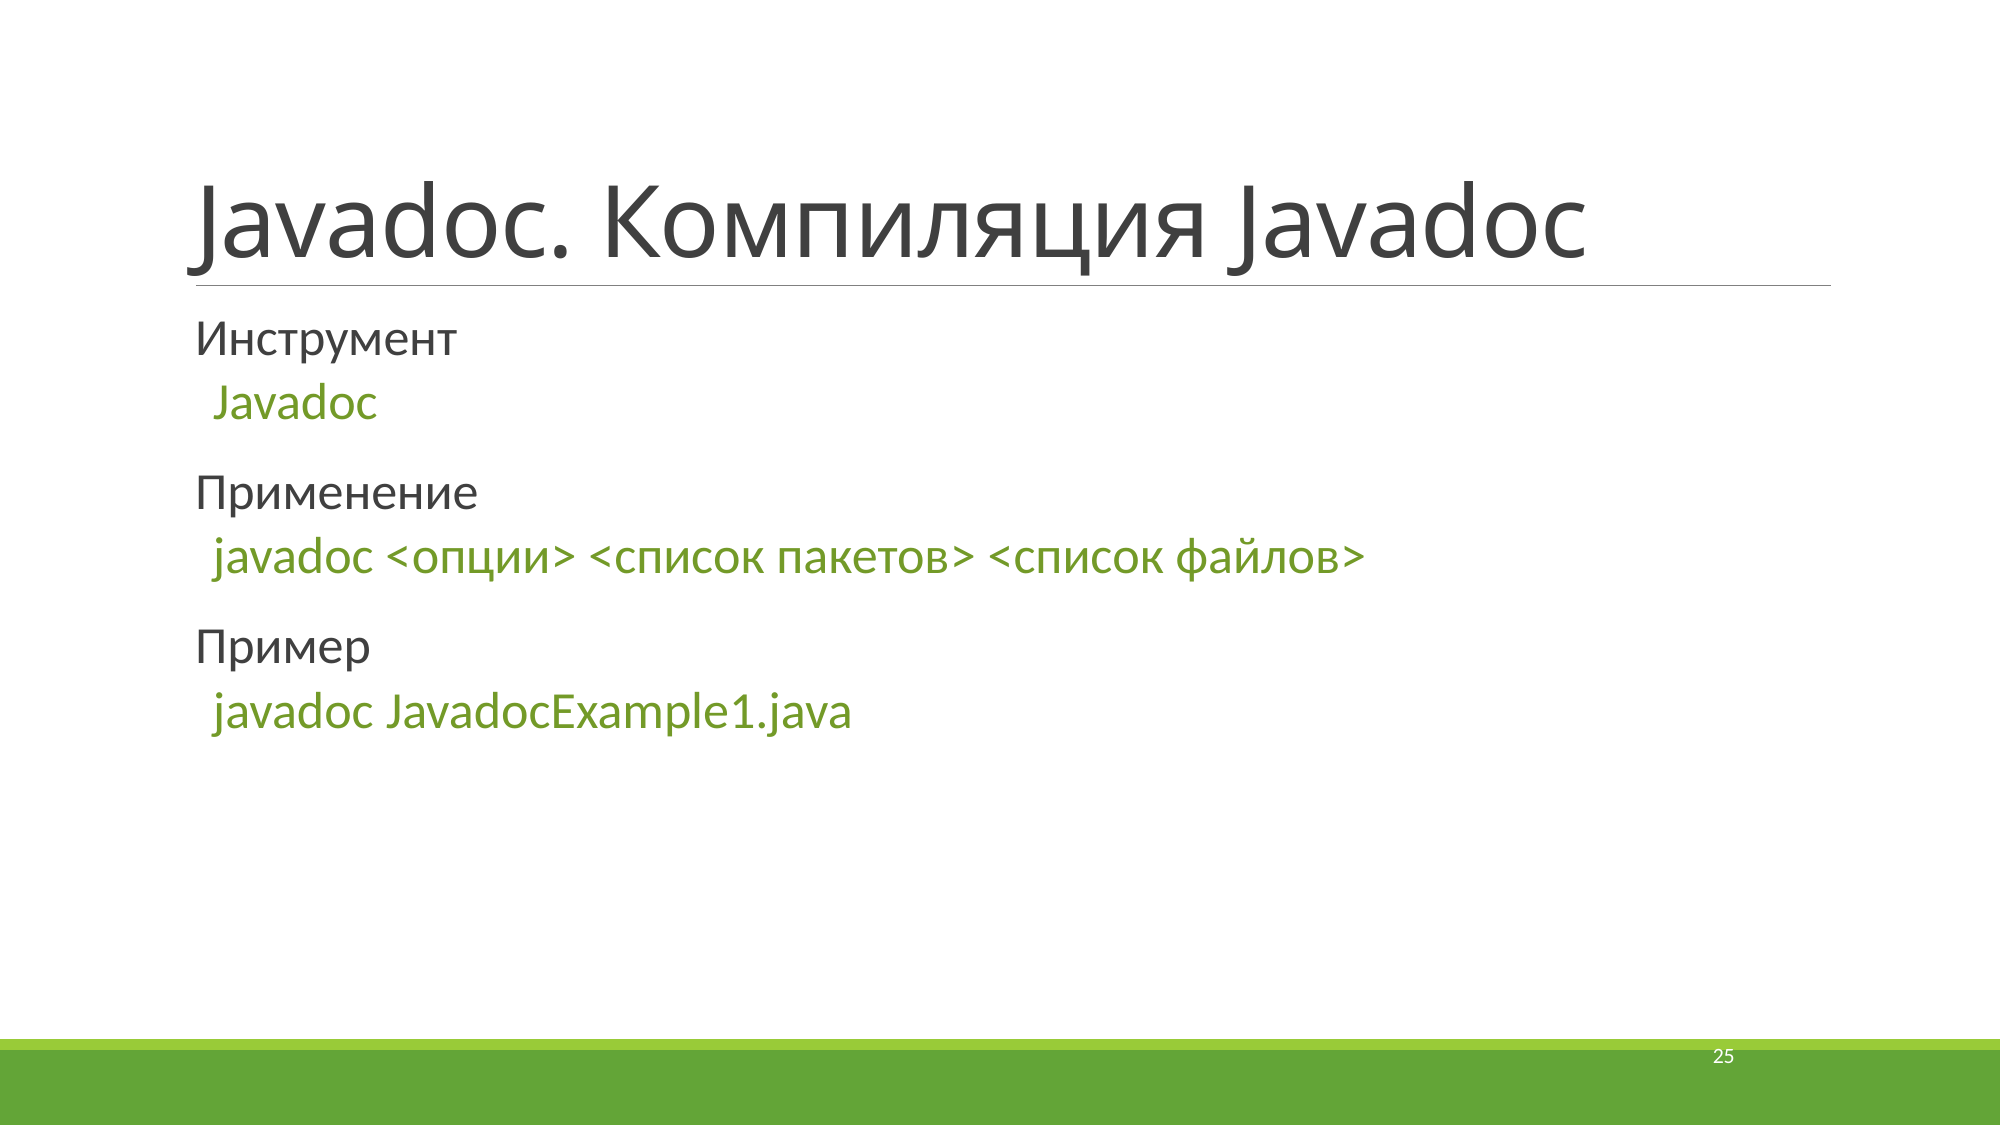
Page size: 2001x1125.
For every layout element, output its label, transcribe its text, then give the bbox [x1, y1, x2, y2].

slide_number 25 [1587, 1025, 1750, 1085]
title Javadoc. Компиляция Javadoc [180, 47, 1830, 285]
list Инструмент Javadoc Применение javadoc <опции> <список пакетов> <список файлов> Пример javadoc JavadocExample1.java [180, 302, 1830, 963]
